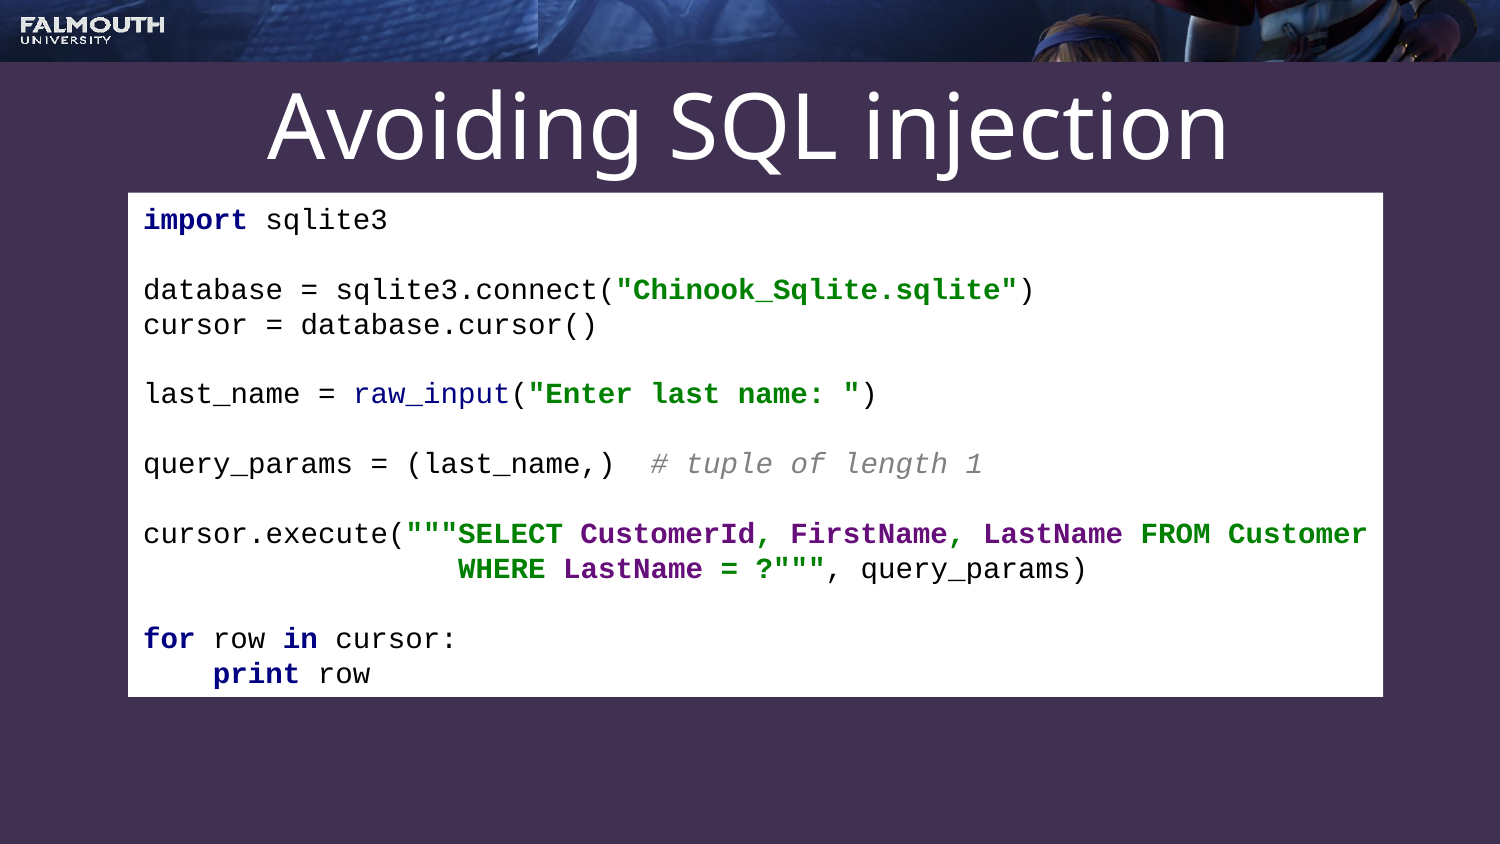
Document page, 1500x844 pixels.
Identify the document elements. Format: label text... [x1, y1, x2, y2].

picture [0, 0, 1500, 62]
text_box import sqlite3 database = sqlite3.connect("Chinook_Sqlite.sqlite") cursor = database.cursor() last_name = raw_input("Enter last name: ") query_params = (last_name,) # tuple of length 1 cursor.execute("""SELECT CustomerId, FirstName, LastName FROM Customer WHERE LastName = ?""", query_params) for row in cursor: print row [128, 192, 1384, 697]
title Avoiding SQL injection [75, 52, 1425, 194]
